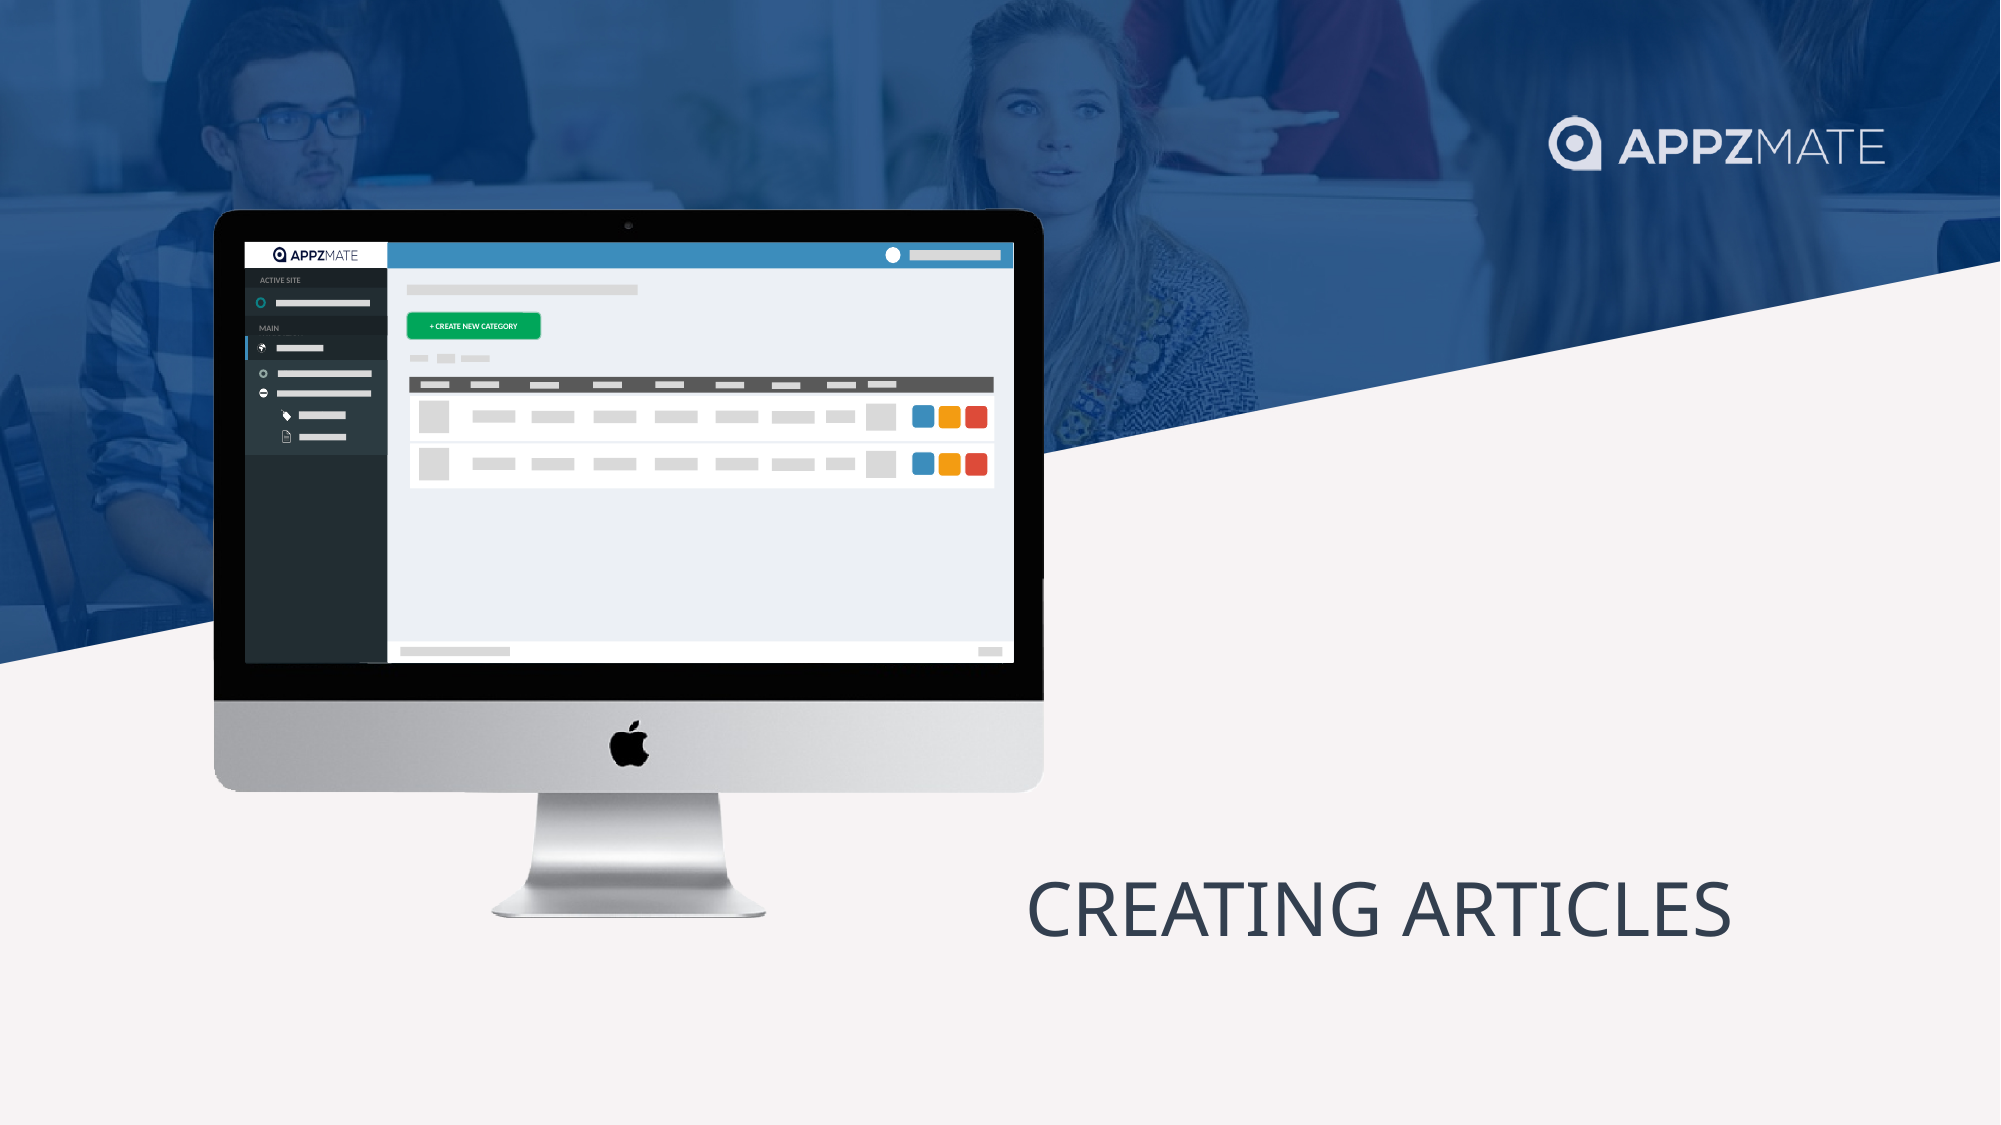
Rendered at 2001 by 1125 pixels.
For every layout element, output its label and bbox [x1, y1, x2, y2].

text_box [244, 241, 1014, 663]
picture [0, 0, 2000, 1125]
